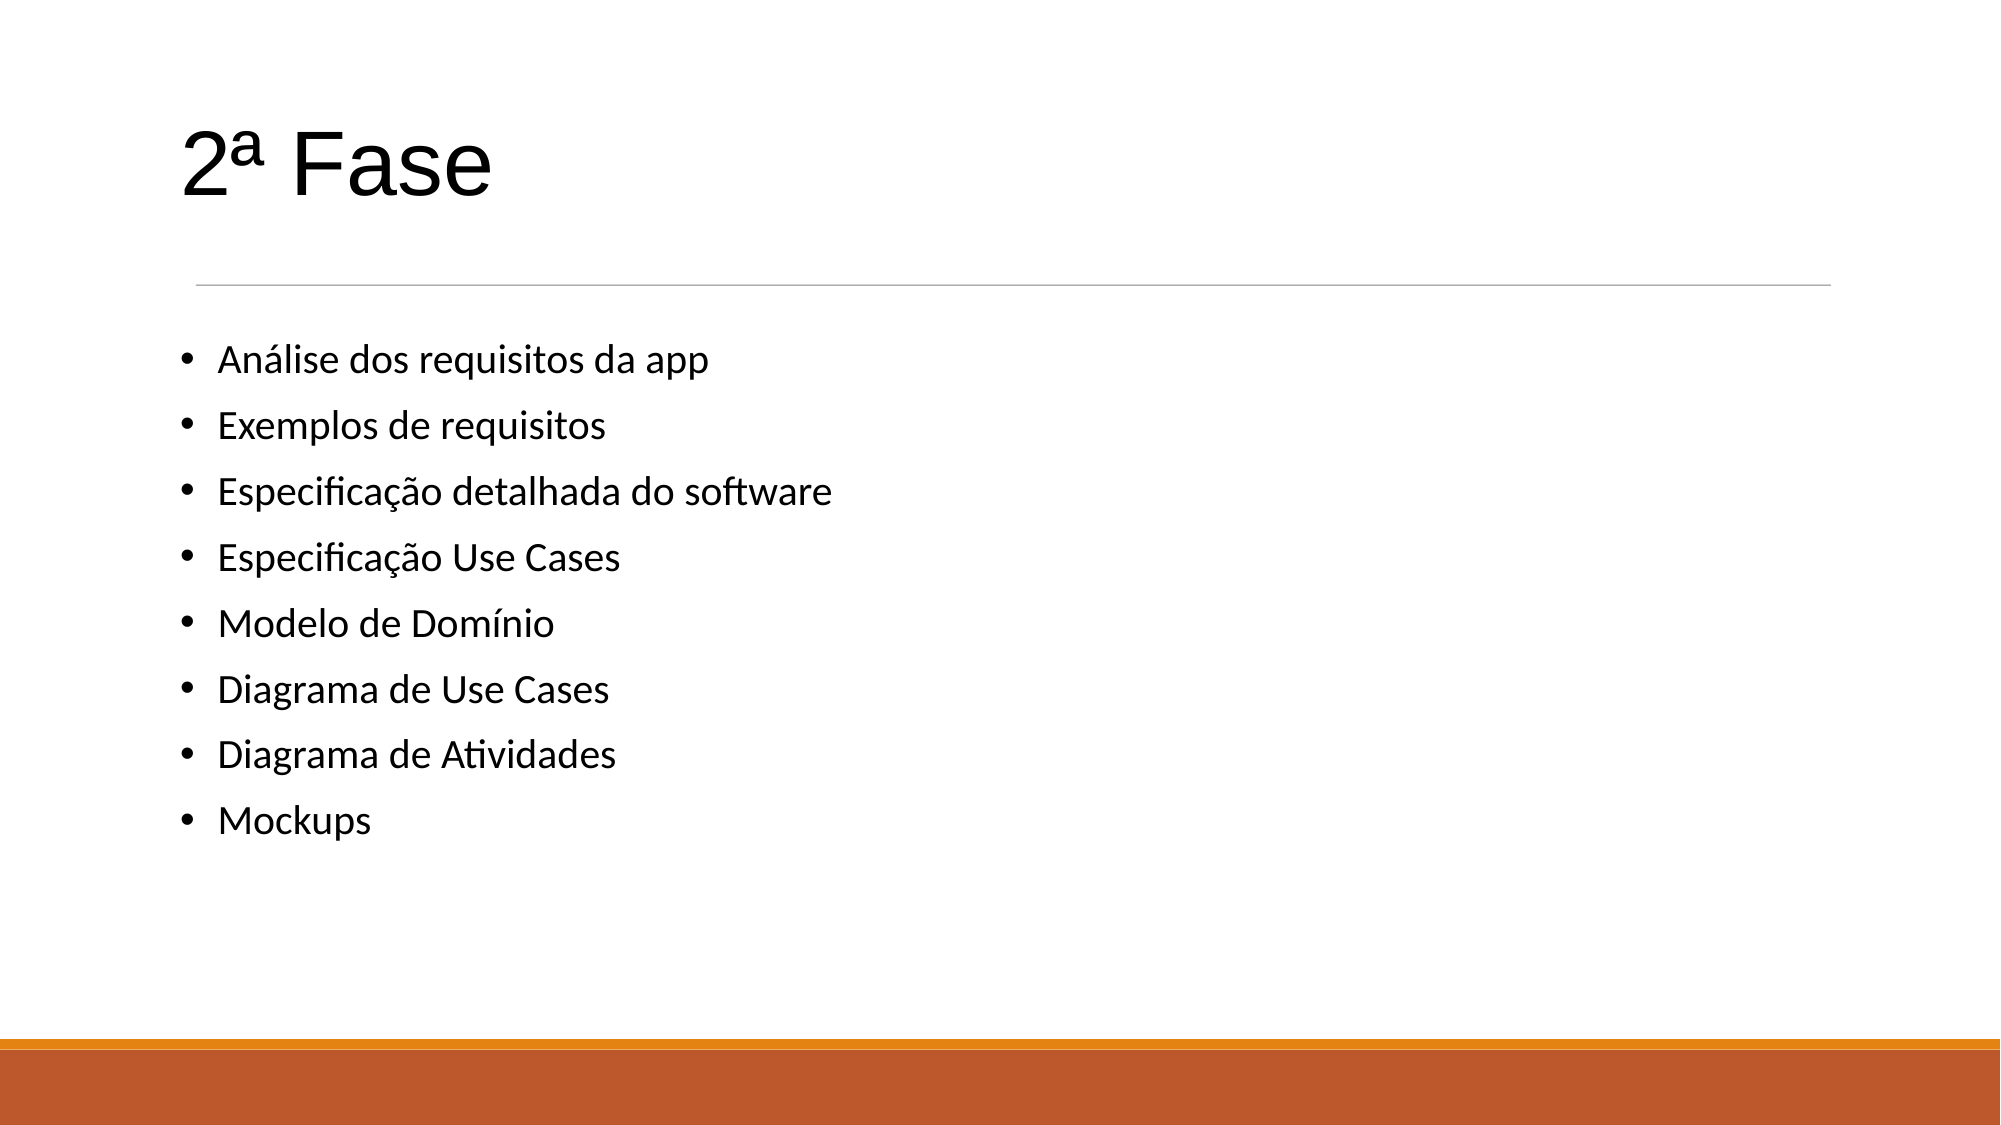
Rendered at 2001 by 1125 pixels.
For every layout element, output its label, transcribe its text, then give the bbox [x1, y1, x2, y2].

title 2ª Fase [180, 47, 1830, 285]
subtitle Análise dos requisitos da app Exemplos de requisitos Especificação detalhada do software Especificação Use Cases Modelo de Domínio Diagrama de Use Cases Diagrama de Atividades Mockups [180, 302, 1830, 963]
